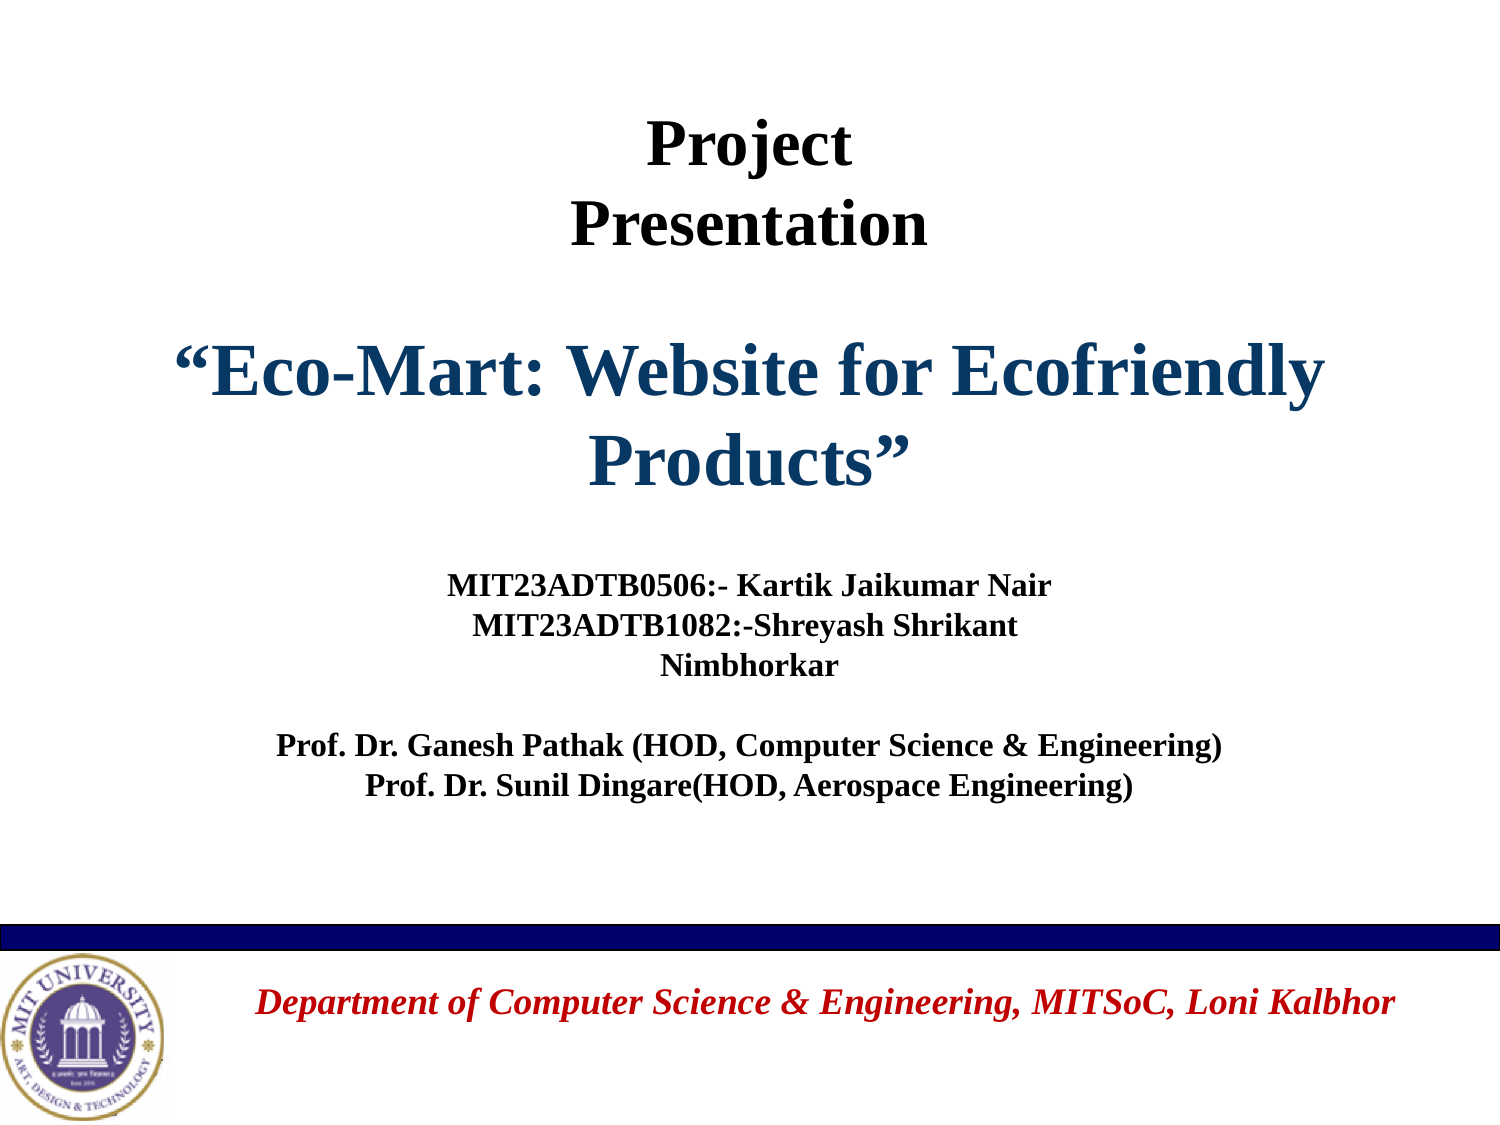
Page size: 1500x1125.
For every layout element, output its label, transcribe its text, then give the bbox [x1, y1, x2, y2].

title “Eco-Mart: Website for Ecofriendly Products” [43, 320, 1457, 509]
text_box Project Presentation [472, 91, 1028, 266]
text_box MIT23ADTB0506:- Kartik Jaikumar Nair MIT23ADTB1082:-Shreyash Shrikant Nimbhorkar Prof. Dr. Ganesh Pathak (HOD, Computer Science & Engineering) Prof. Dr. Sunil Dingare(HOD, Aerospace Engineering) [134, 555, 1365, 811]
picture [0, 953, 175, 1125]
text_box Department of Computer Science & Engineering, MITSoC, Loni Kalbhor [209, 974, 1440, 1086]
